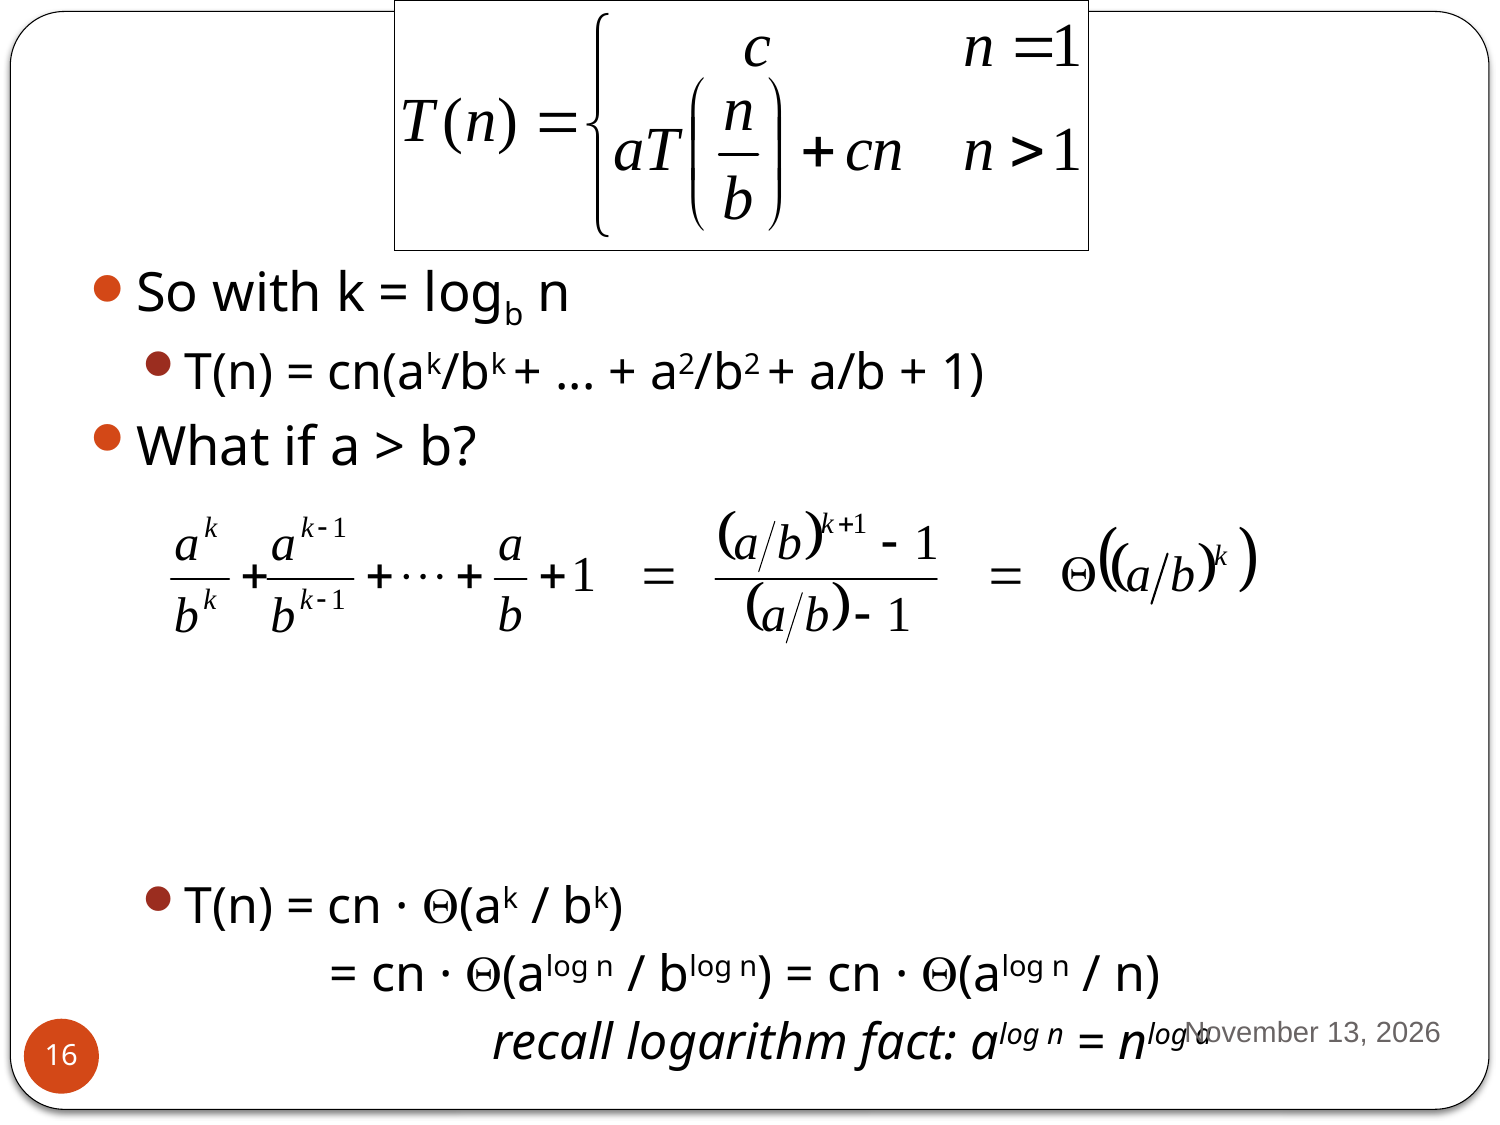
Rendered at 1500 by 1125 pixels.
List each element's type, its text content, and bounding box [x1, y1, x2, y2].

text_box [162, 499, 1258, 655]
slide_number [1050, 987, 1457, 1075]
list So with k = logb n T(n) = cn(ak/bk + ... + a2/b2 + a/b + 1) What if a > b? T(n) = cn · (ak / bk) = cn · (alog n / blog n) = cn · (alog n / n) recall logarithm fact: alog n = nlog a [74, 249, 1476, 963]
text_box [393, 0, 1090, 252]
slide_number 16 [23, 1018, 99, 1094]
